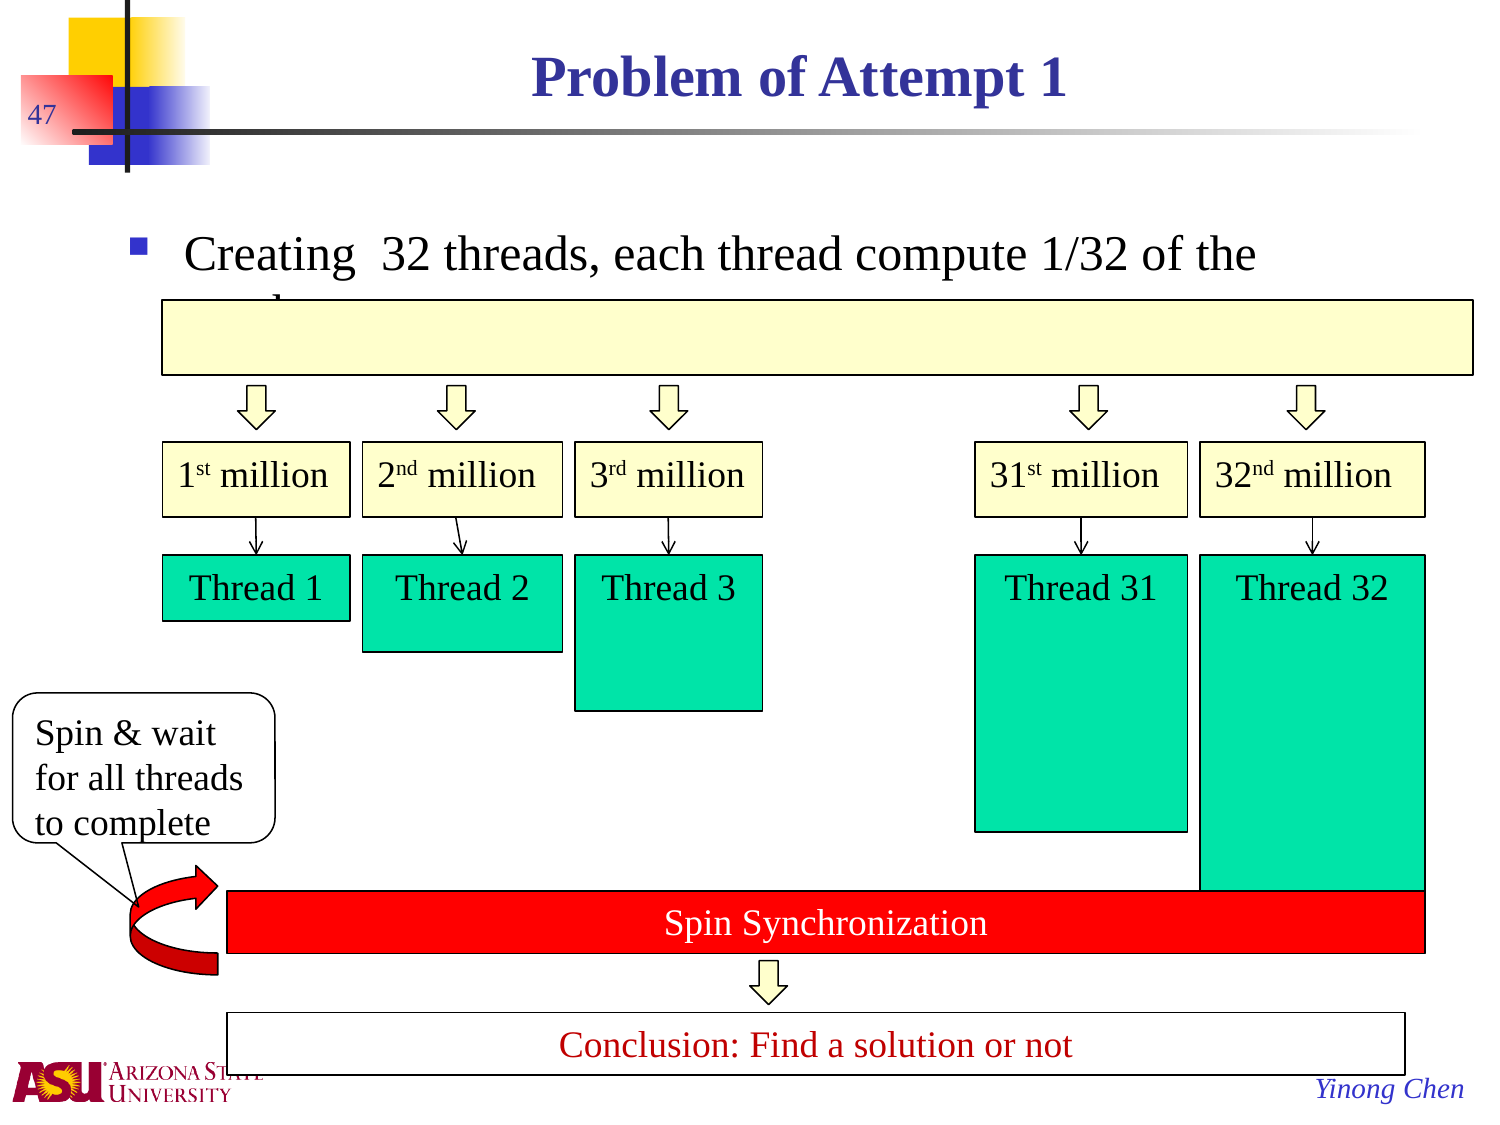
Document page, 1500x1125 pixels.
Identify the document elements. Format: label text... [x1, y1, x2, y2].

text_box Thread 3 [575, 555, 763, 711]
text_box Spin Synchronization [227, 891, 1425, 954]
text_box [437, 385, 476, 430]
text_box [455, 516, 463, 556]
text_box 32nd million [1199, 442, 1425, 518]
text_box Spin & wait for all threads to complete [12, 692, 276, 908]
text_box [237, 385, 276, 430]
text_box 1st million [162, 442, 350, 518]
text_box Conclusion: Find a solution or not [227, 1012, 1405, 1075]
text_box [130, 865, 218, 975]
text_box 2nd million [362, 442, 563, 518]
text_box [650, 385, 688, 430]
text_box Thread 2 [362, 555, 563, 653]
picture [12, 1062, 263, 1102]
slide_number 47 [12, 62, 141, 138]
text_box [1069, 385, 1108, 430]
text_box Thread 32 [1199, 555, 1425, 891]
text_box Thread 1 [162, 555, 350, 622]
text_box 3rd million [575, 442, 763, 518]
text_box [749, 960, 788, 1005]
text_box Thread 31 [974, 555, 1188, 833]
text_box 31st million [974, 442, 1188, 518]
list Creating 32 threads, each thread compute 1/32 of the numbers. [112, 212, 1470, 413]
text_box [161, 299, 1474, 375]
title Problem of Attempt 1 [112, 49, 1488, 116]
text_box [1287, 385, 1325, 430]
